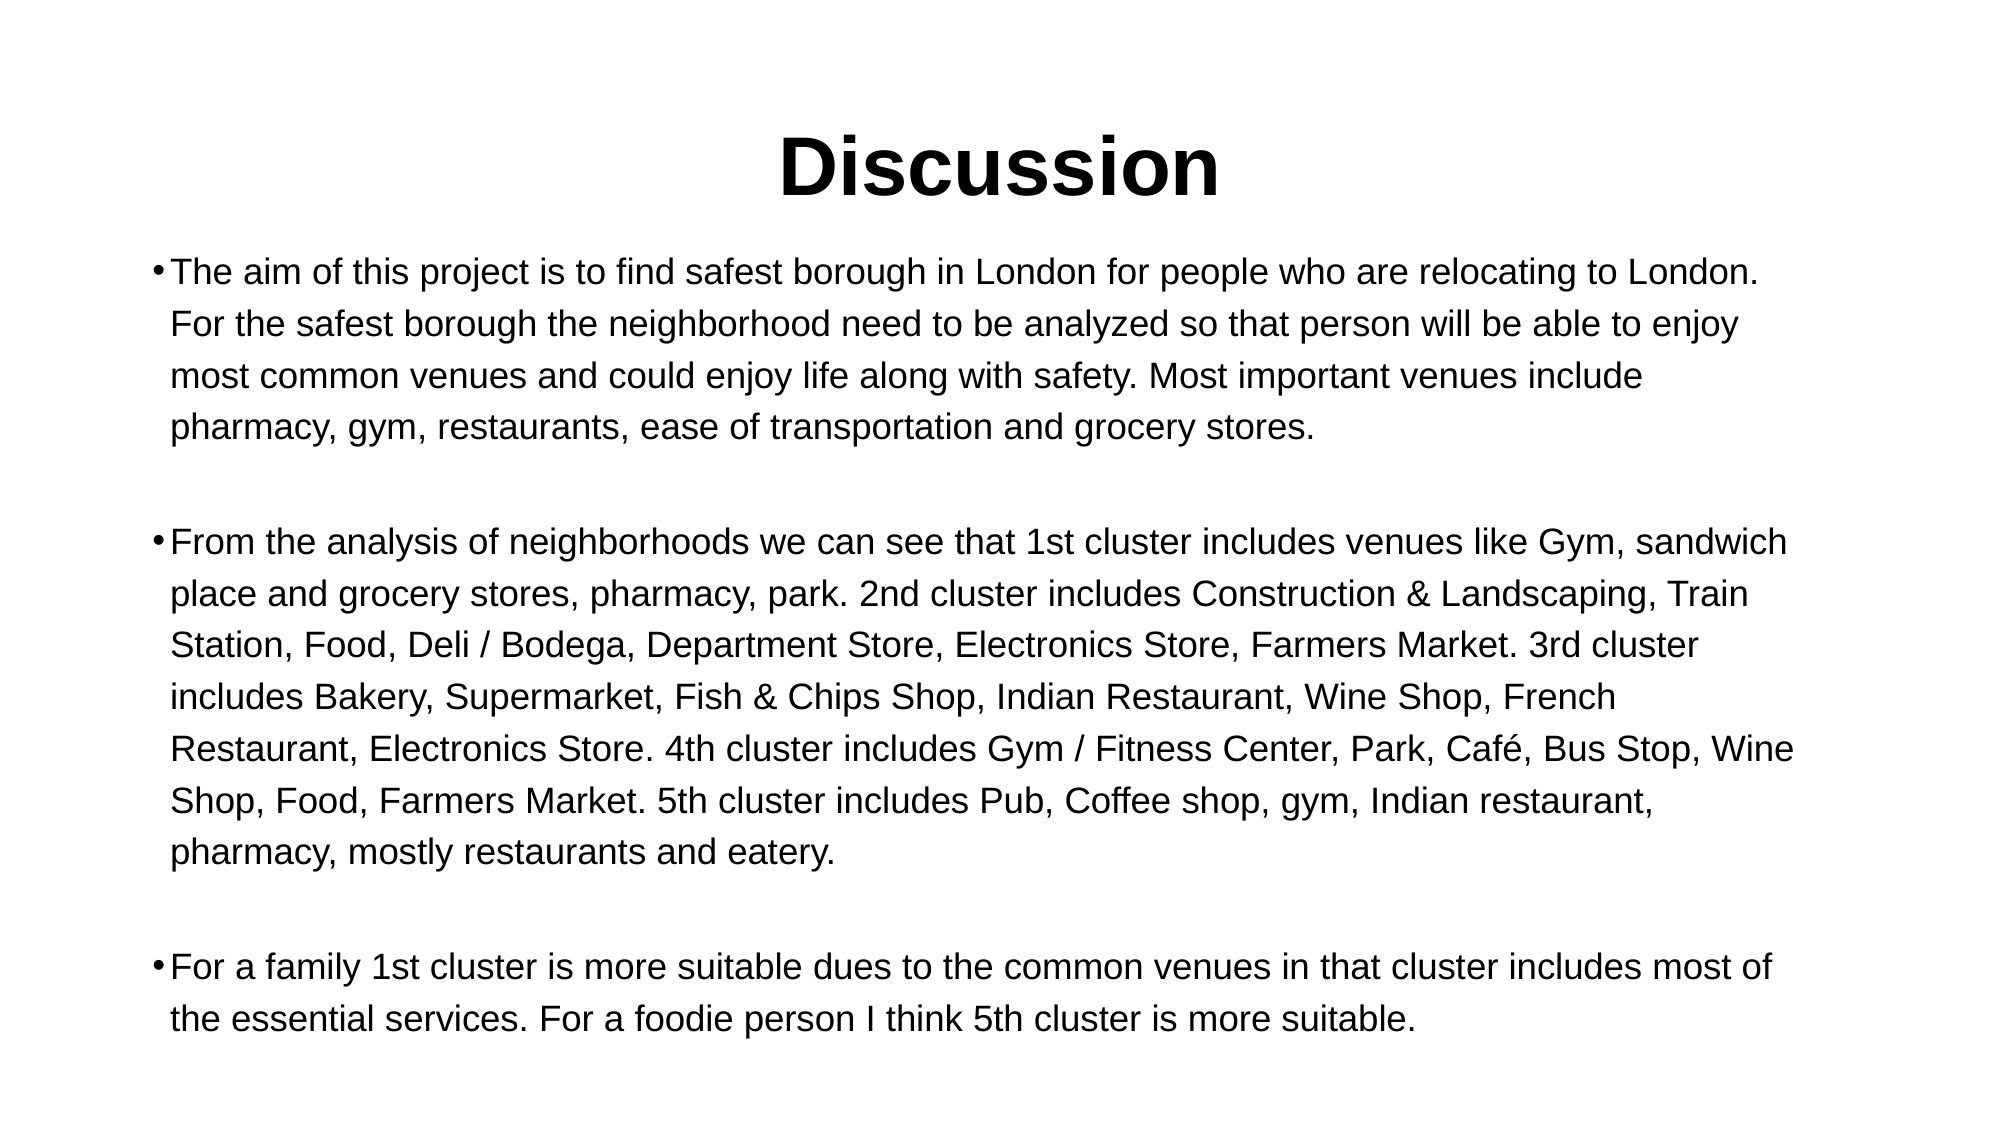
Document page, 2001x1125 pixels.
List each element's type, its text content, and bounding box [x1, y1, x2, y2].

title Discussion [137, 59, 1863, 232]
list The aim of this project is to find safest borough in London for people who are relocating to London. For the safest borough the neighborhood need to be analyzed so that person will be able to enjoy most common venues and could enjoy life along with safety. Most important venues include pharmacy, gym, restaurants, ease of transportation and grocery stores. From the analysis of neighborhoods we can see that 1st cluster includes venues like Gym, sandwich place and grocery stores, pharmacy, park. 2nd cluster includes Construction & Landscaping, Train Station, Food, Deli / Bodega, Department Store, Electronics Store, Farmers Market. 3rd cluster includes Bakery, Supermarket, Fish & Chips Shop, Indian Restaurant, Wine Shop, French Restaurant, Electronics Store. 4th cluster includes Gym / Fitness Center, Park, Café, Bus Stop, Wine Shop, Food, Farmers Market. 5th cluster includes Pub, Coffee shop, gym, Indian restaurant, pharmacy, mostly restaurants and eatery. For a family 1st cluster is more suitable dues to the common venues in that cluster includes most of the essential services. For a foodie person I think 5th cluster is more suitable. [137, 232, 1863, 1066]
